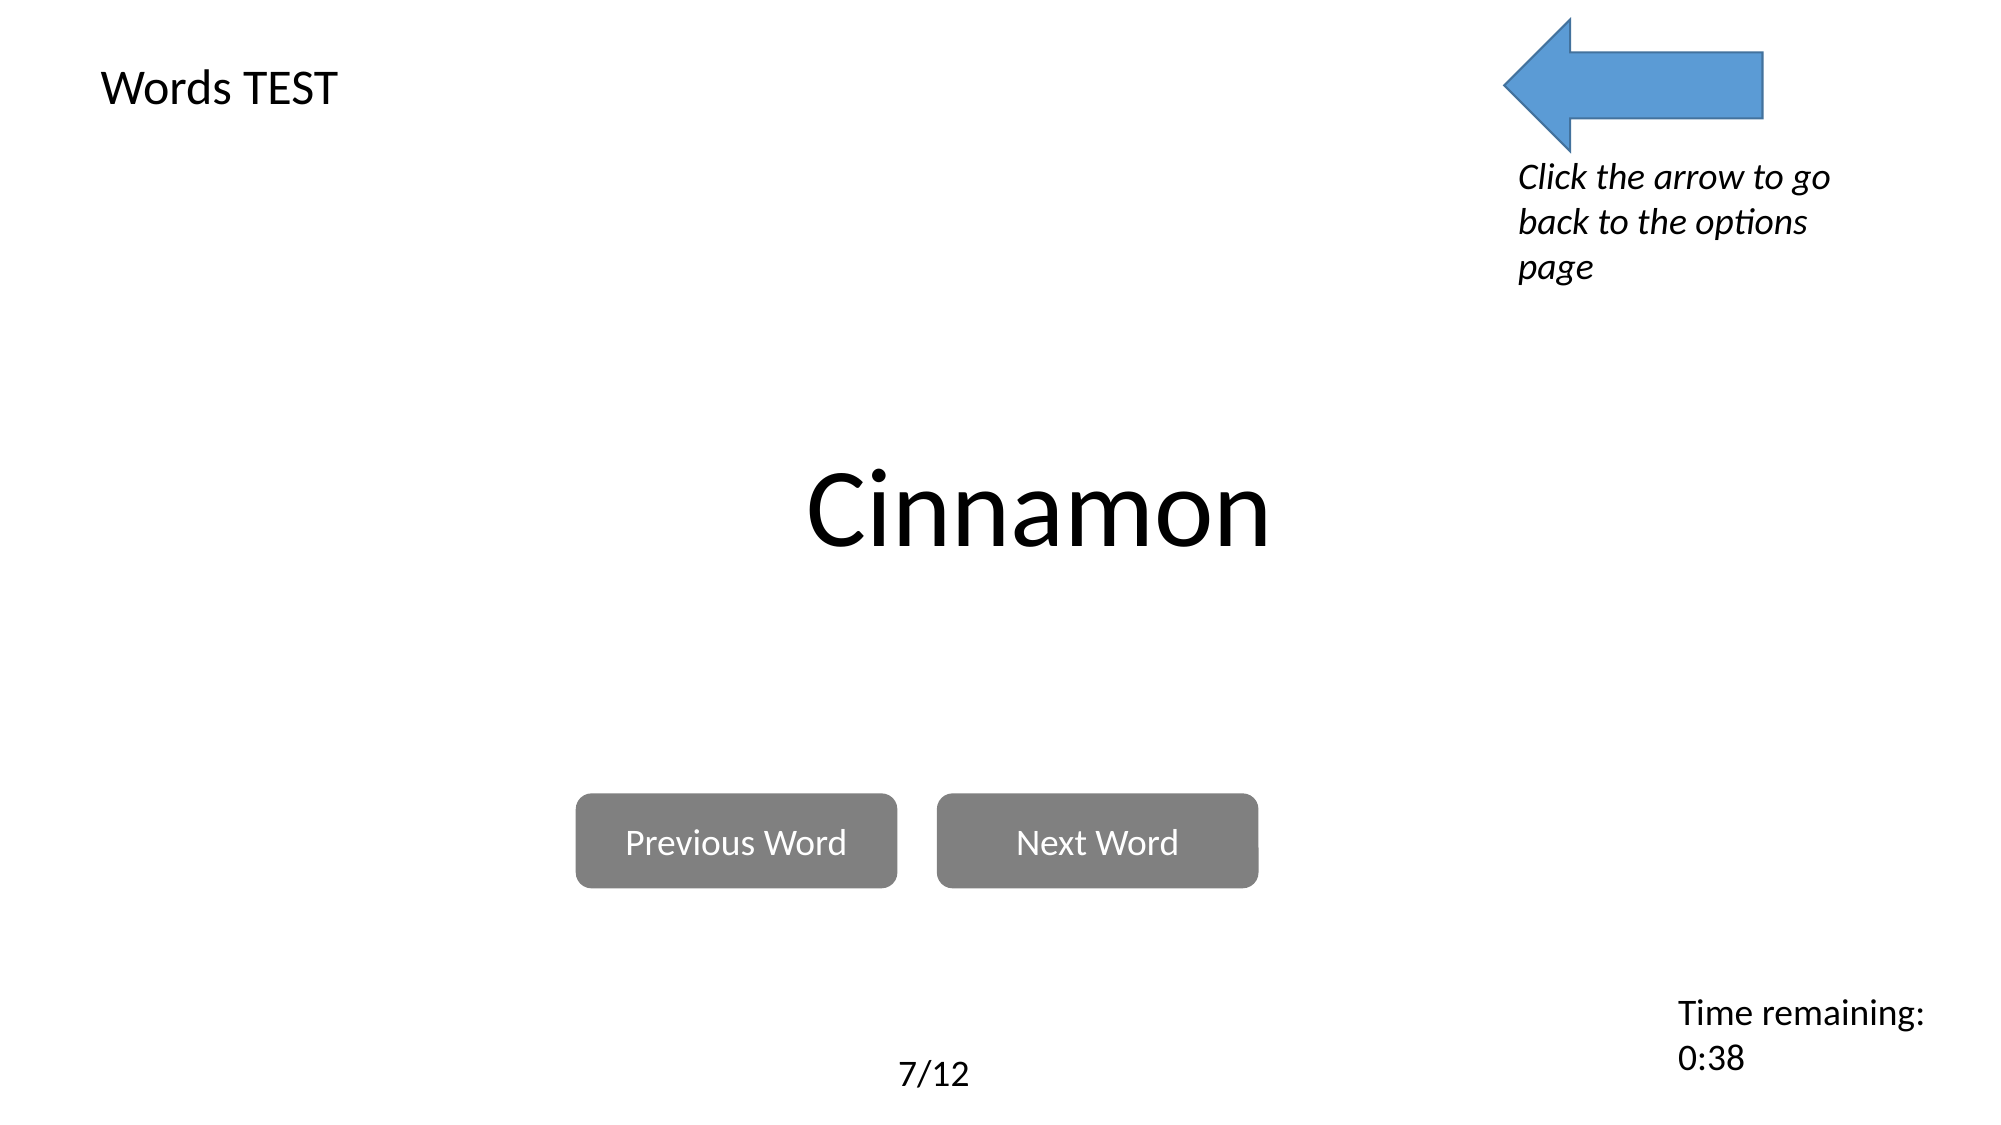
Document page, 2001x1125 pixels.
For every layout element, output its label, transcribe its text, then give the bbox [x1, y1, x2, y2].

text_box Words TEST [85, 47, 551, 123]
text_box Click the arrow to go back to the options page [1503, 144, 1854, 295]
text_box [1502, 17, 1764, 144]
text_box Time remaining: 0:38 [1663, 981, 2000, 1086]
text_box Next Word [935, 792, 1260, 890]
text_box 7/12 [883, 1041, 994, 1102]
text_box Previous Word [574, 792, 899, 890]
text_box Cinnamon [792, 426, 1329, 576]
